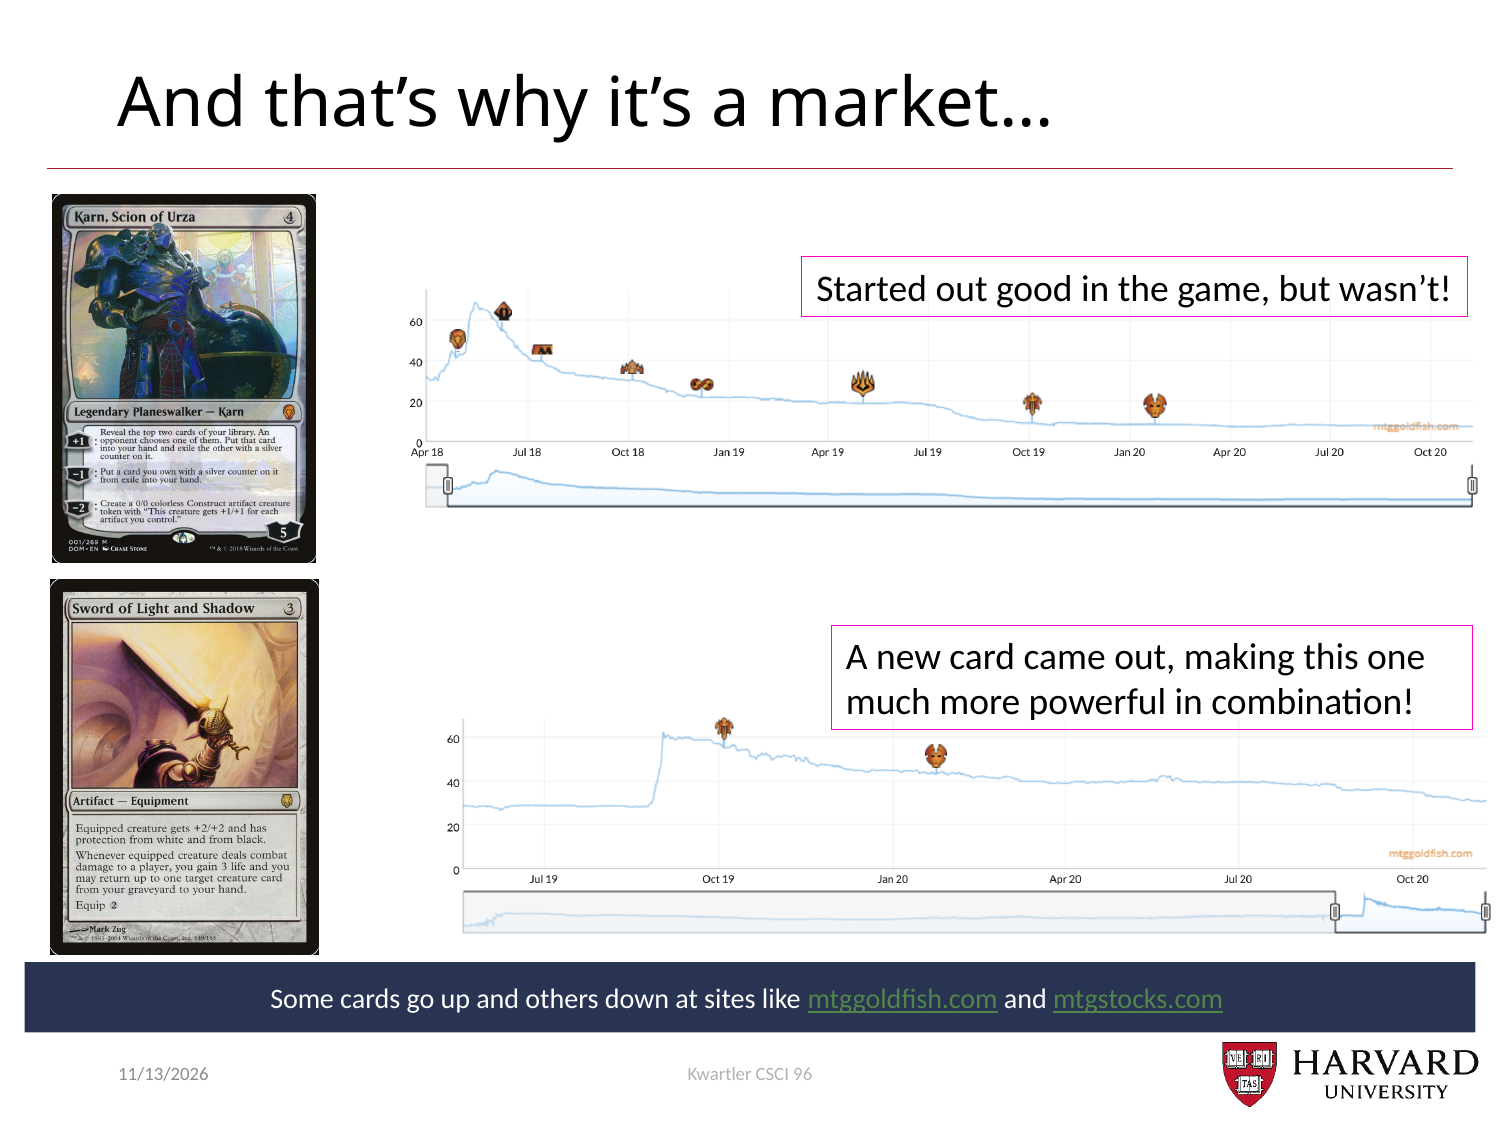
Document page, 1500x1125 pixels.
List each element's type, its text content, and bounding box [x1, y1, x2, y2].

title And that’s why it’s a market… [103, 59, 1397, 157]
picture [51, 194, 316, 563]
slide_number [103, 1042, 441, 1103]
picture [50, 579, 319, 955]
footer Kwartler CSCI 96 [496, 1042, 1004, 1103]
text_box Some cards go up and others down at sites like mtggoldfish.com and mtgstocks.com [24, 961, 1476, 1033]
text_box A new card came out, making this one much more powerful in combination! [831, 625, 1473, 688]
picture [387, 249, 1487, 518]
picture [1200, 1024, 1500, 1125]
picture [425, 688, 1500, 945]
